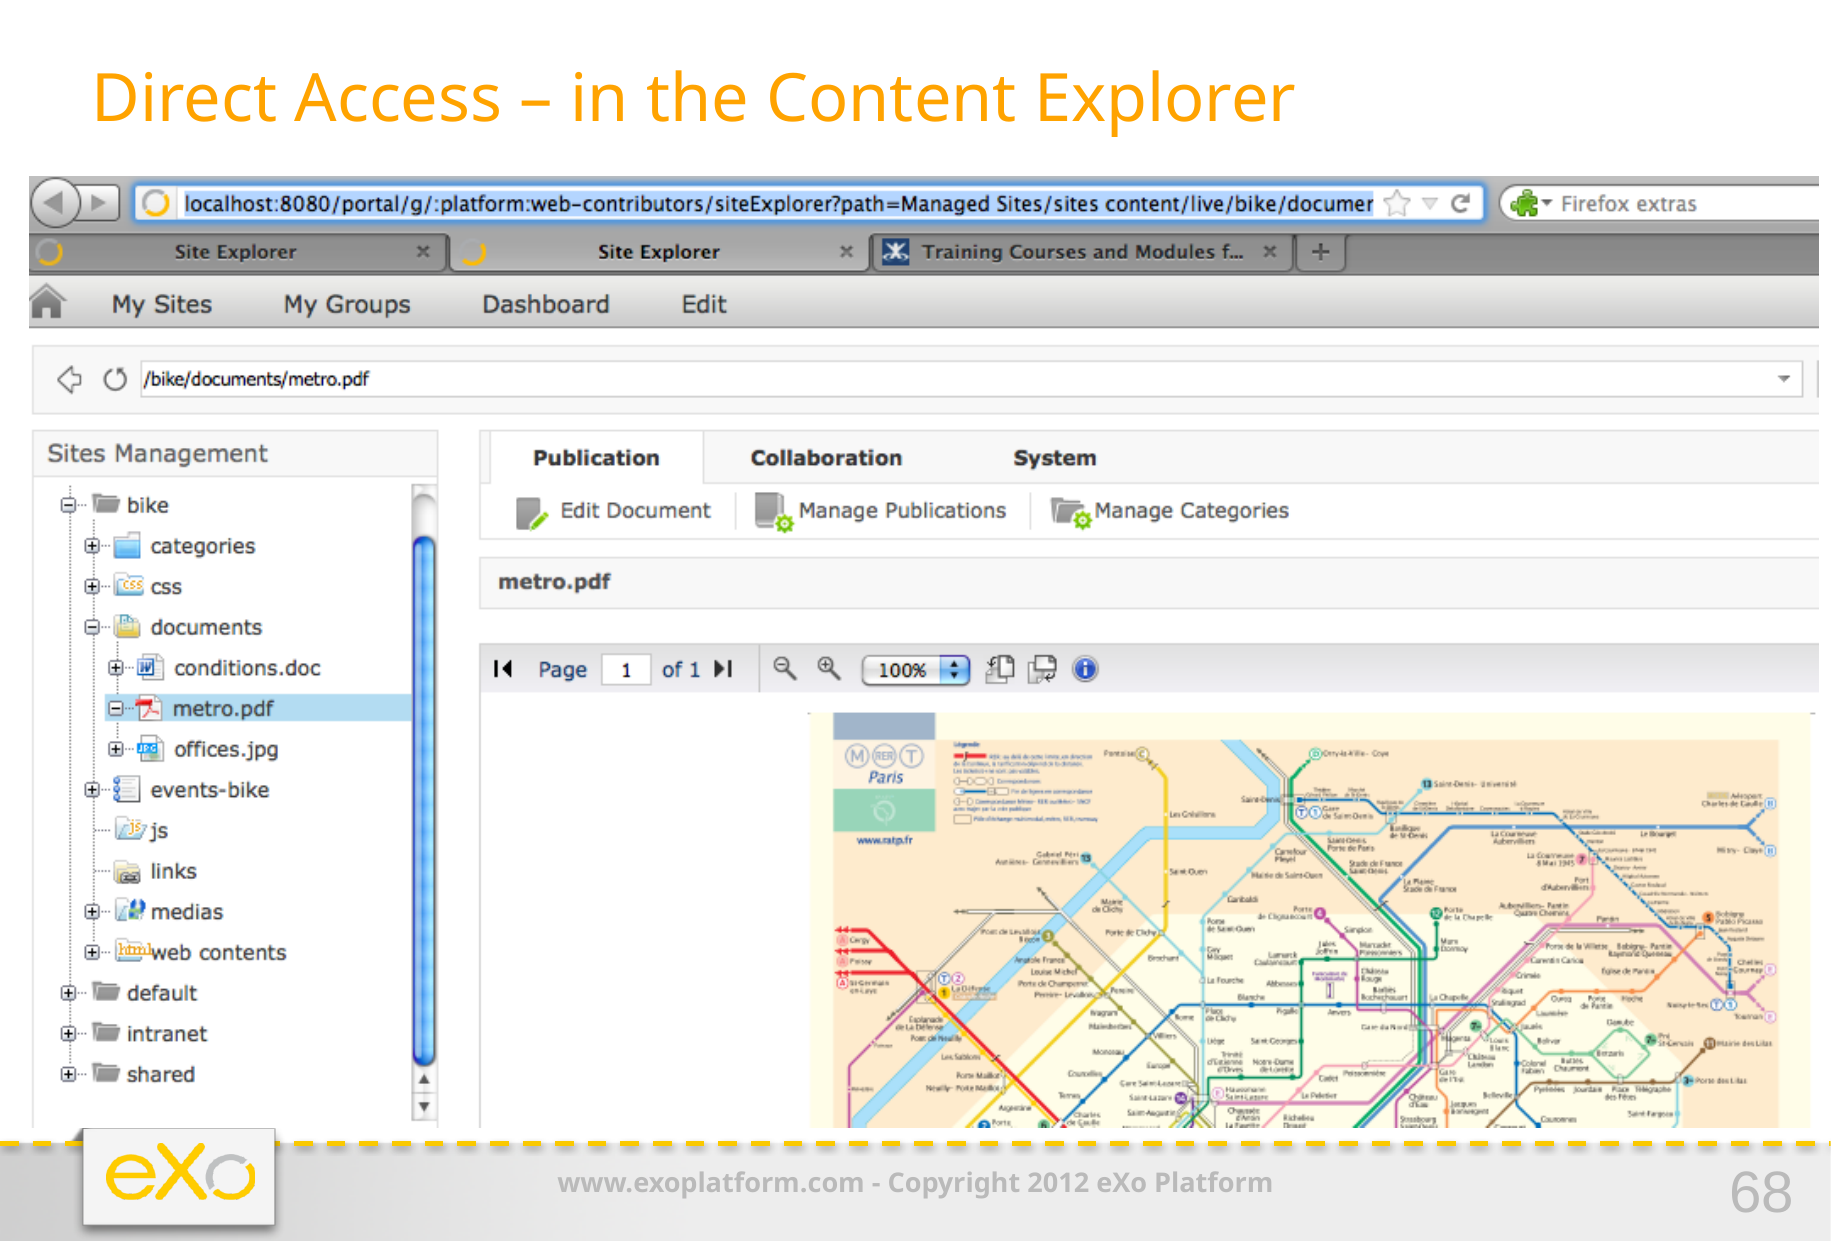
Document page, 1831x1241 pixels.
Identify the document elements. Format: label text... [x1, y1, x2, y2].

picture [0, 176, 1831, 1241]
text_box Direct Access – in the Content Explorer [91, 49, 1740, 151]
